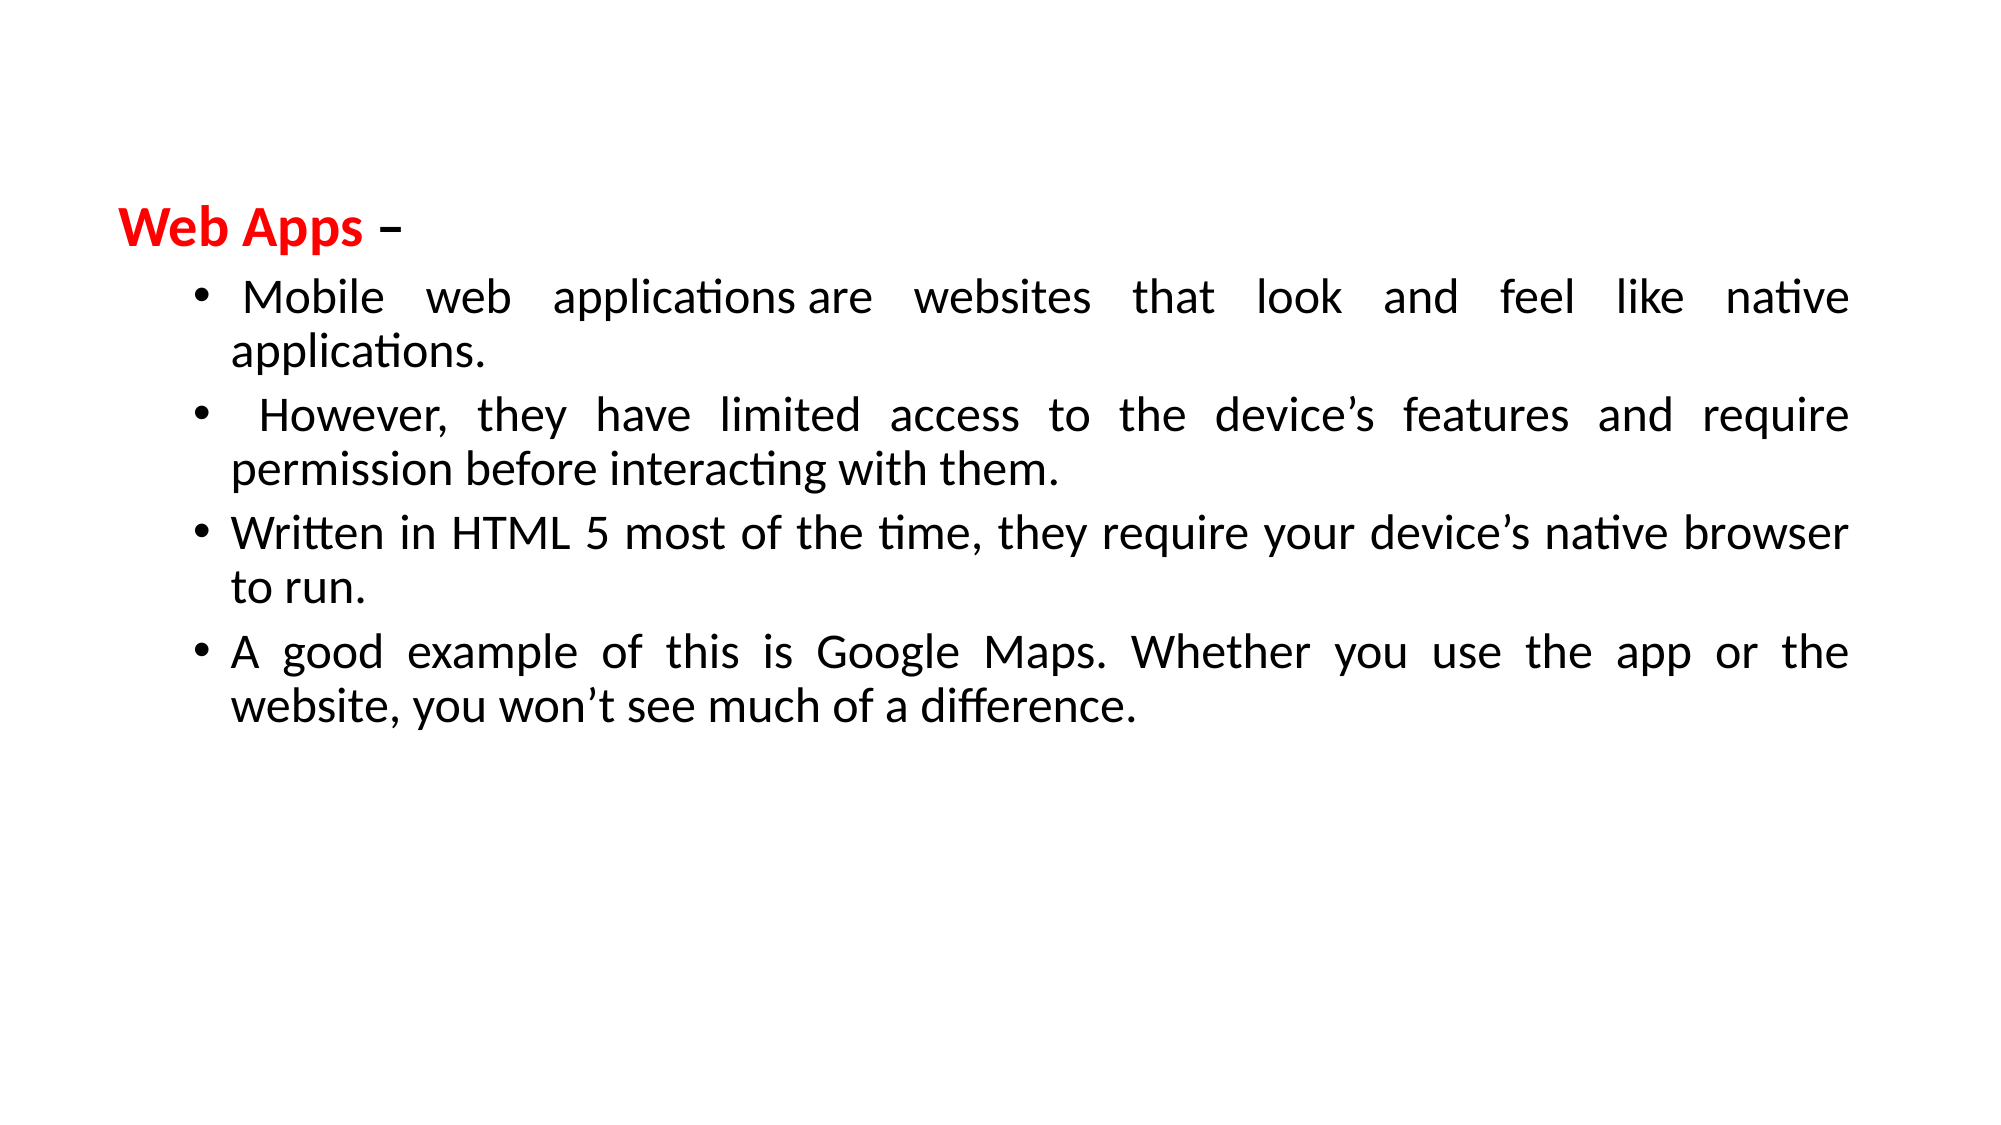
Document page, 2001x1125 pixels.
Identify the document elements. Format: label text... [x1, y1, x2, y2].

list Web Apps – Mobile web applications are websites that look and feel like native applications. However, they have limited access to the device’s features and require permission before interacting with them. Written in HTML 5 most of the time, they require your device’s native browser to run. A good example of this is Google Maps. Whether you use the app or the website, you won’t see much of a difference. [103, 189, 1866, 1025]
